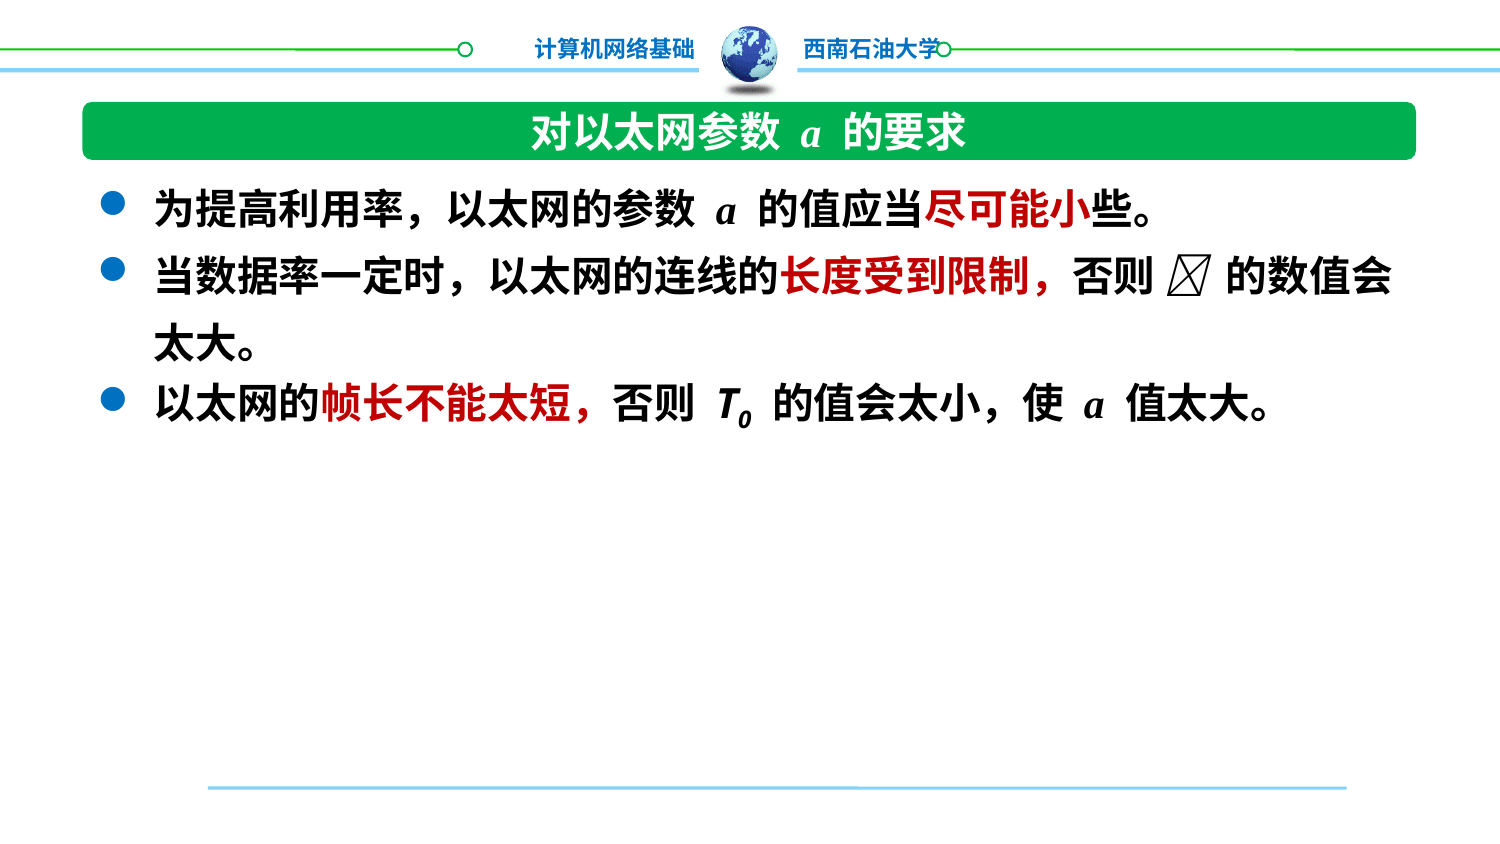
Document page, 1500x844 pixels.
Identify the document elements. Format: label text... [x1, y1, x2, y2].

text_box 对以太网参数 a 的要求 [515, 98, 983, 163]
text_box [983, 101, 1417, 160]
picture [719, 24, 779, 98]
text_box 为提高利用率，以太网的参数 a 的值应当尽可能小些。 当数据率一定时，以太网的连线的长度受到限制，否则  的数值会太大。 以太网的帧长不能太短，否则 T0 的值会太小，使 a 值太大。 [82, 159, 1416, 441]
text_box [82, 101, 515, 160]
